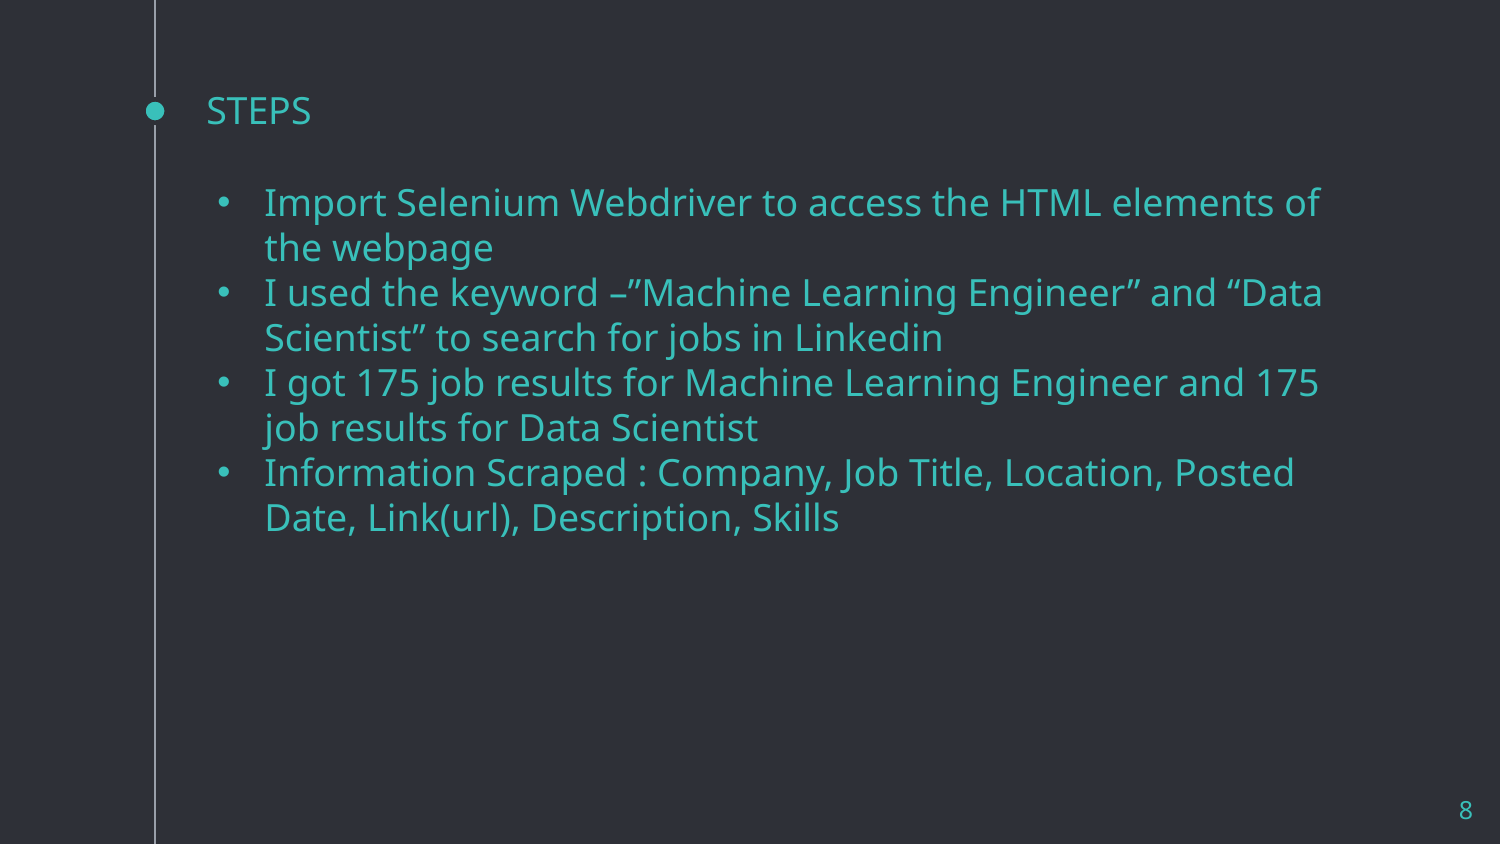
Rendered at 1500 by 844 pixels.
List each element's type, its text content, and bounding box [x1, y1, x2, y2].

title STEPS [191, 90, 1317, 147]
slide_number 8 [1398, 779, 1489, 832]
text_box Import Selenium Webdriver to access the HTML elements of the webpage I used the keyword –”Machine Learning Engineer” and “Data Scientist” to search for jobs in Linkedin I got 175 job results for Machine Learning Engineer and 175 job results for Data Scientist Information Scraped : Company, Job Title, Location, Posted Date, Link(url), Description, Skills [202, 171, 1376, 637]
